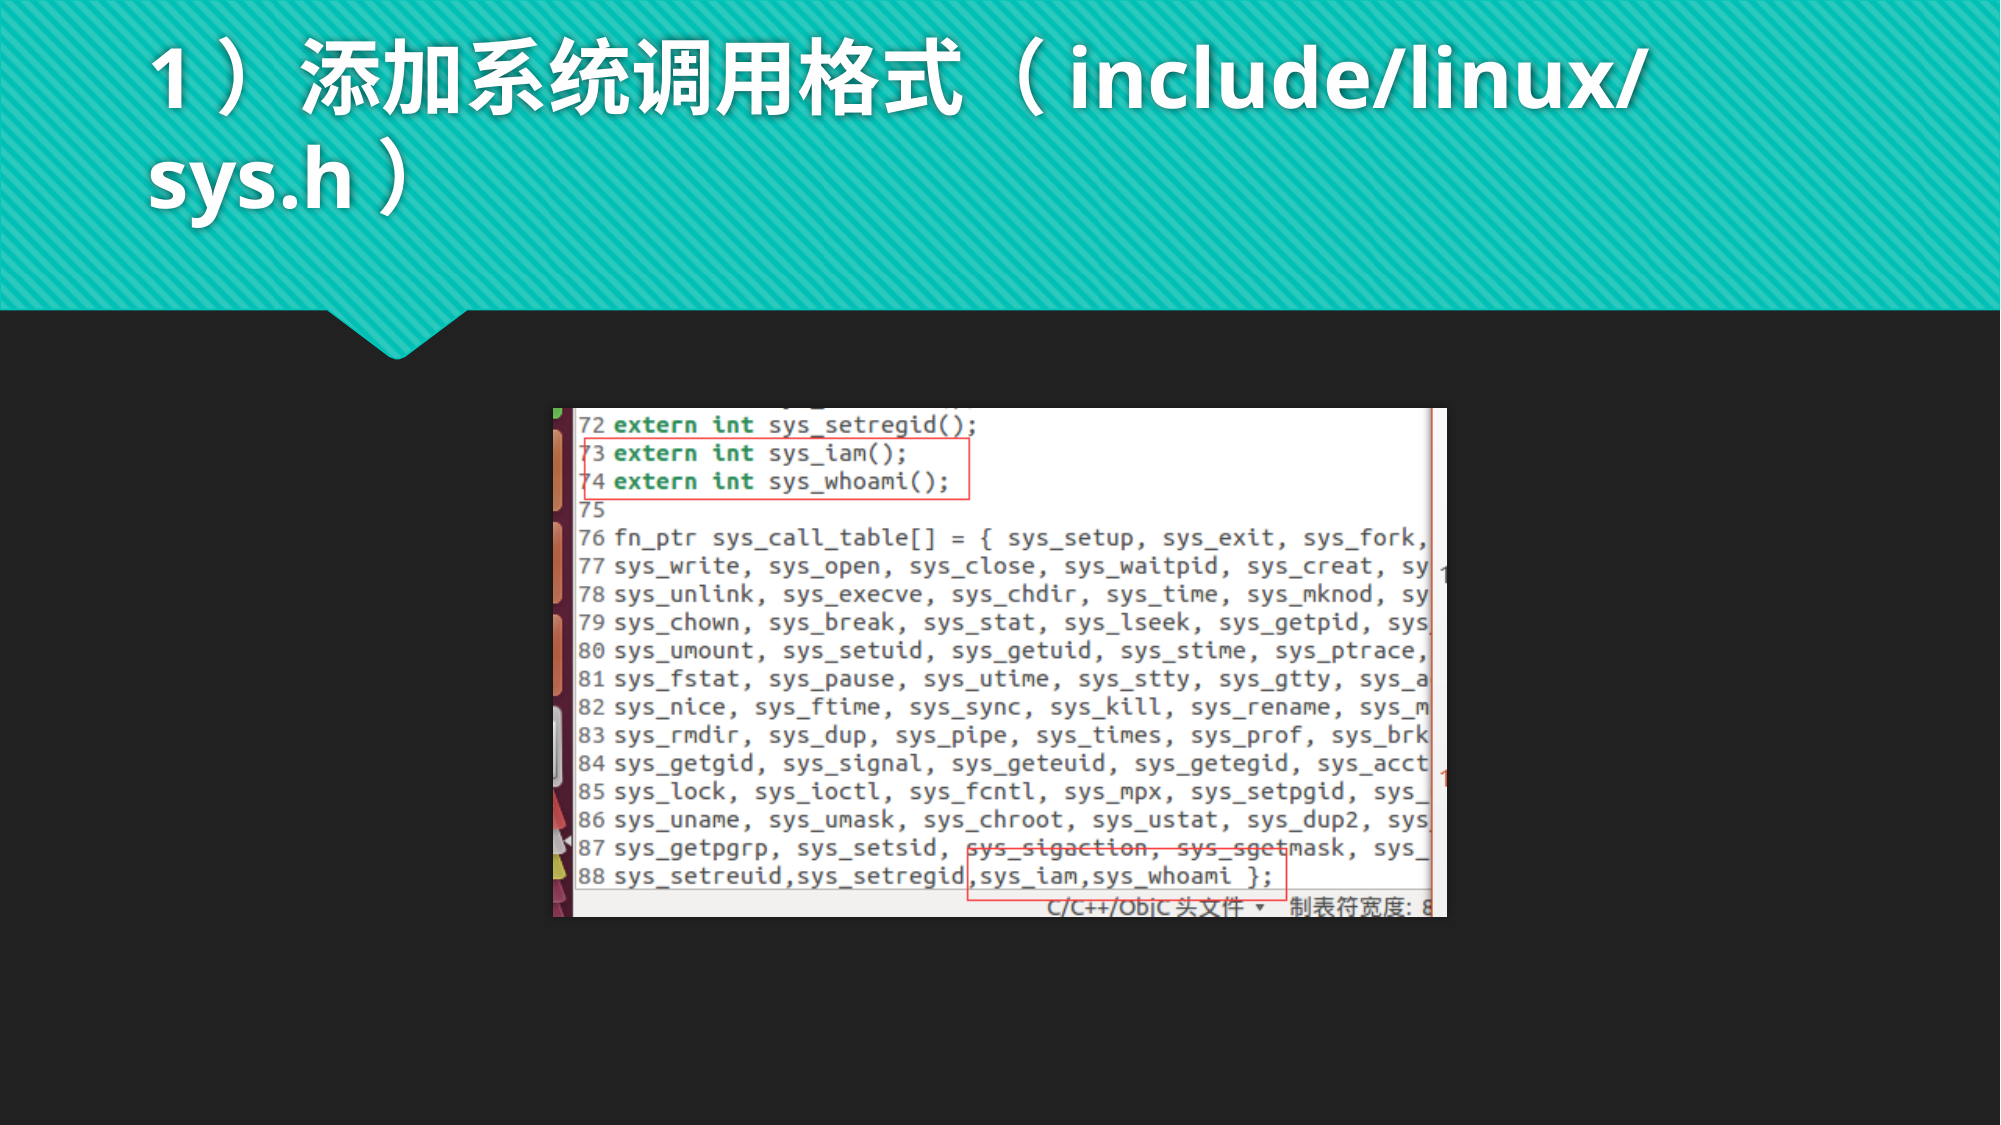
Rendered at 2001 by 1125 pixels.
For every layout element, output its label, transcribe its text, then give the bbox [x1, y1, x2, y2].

title 1）添加系统调用格式（include/linux/sys.h） [132, 73, 1868, 233]
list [552, 408, 1447, 917]
